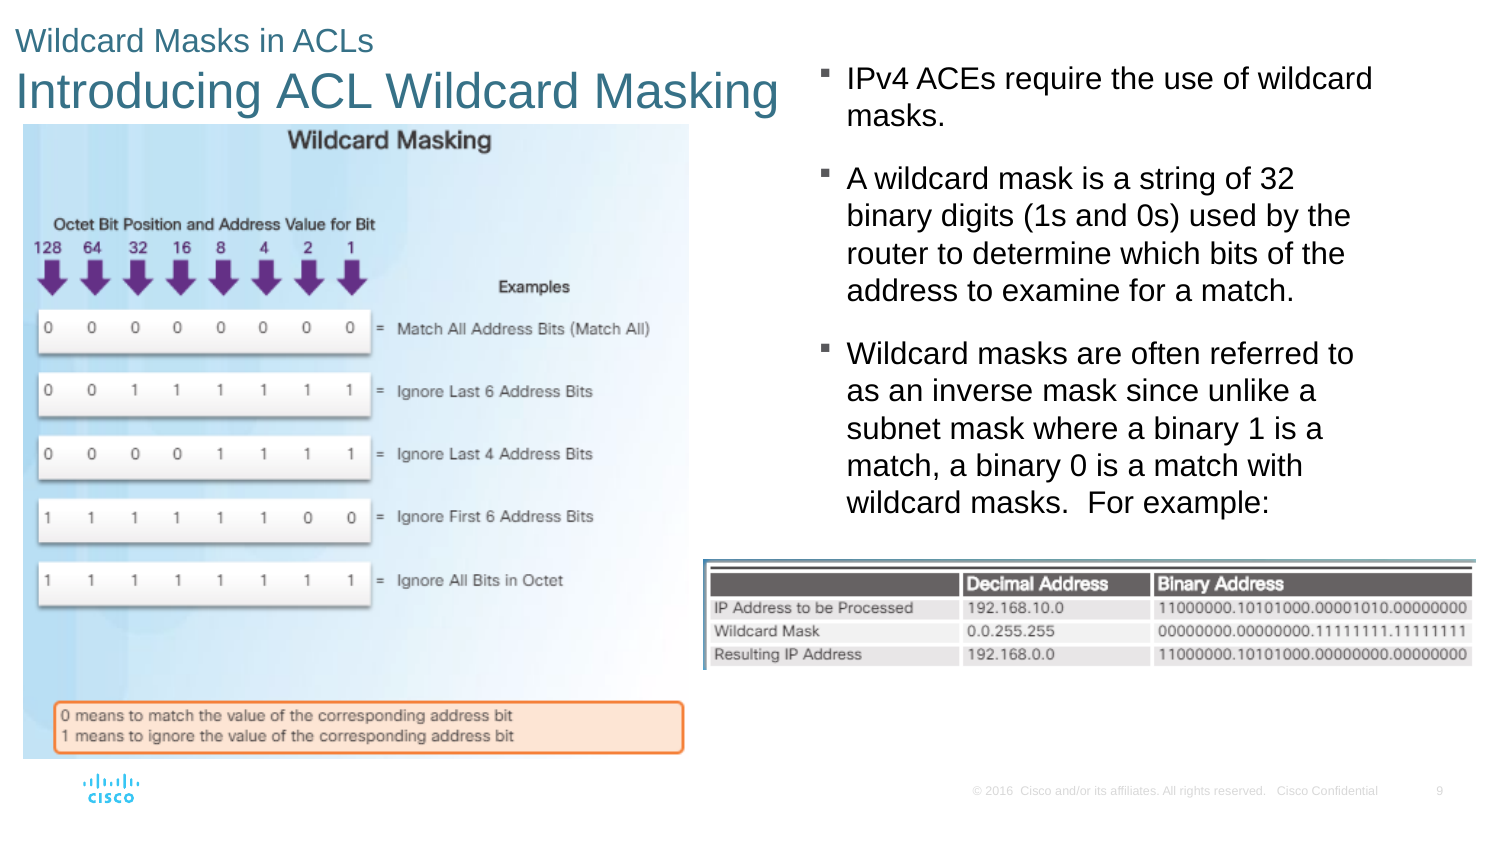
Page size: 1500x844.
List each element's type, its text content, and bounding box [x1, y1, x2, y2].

title Wildcard Masks in ACLs Introducing ACL Wildcard Masking [0, 6, 847, 131]
picture [703, 559, 1476, 671]
list IPv4 ACEs require the use of wildcard masks. A wildcard mask is a string of 32 binary digits (1s and 0s) used by the router to determine which bits of the address to examine for a match. Wildcard masks are often referred to as an inverse mask since unlike a subnet mask where a binary 1 is a match, a binary 0 is a match with wildcard masks. For example: [803, 50, 1420, 531]
picture [23, 124, 689, 759]
